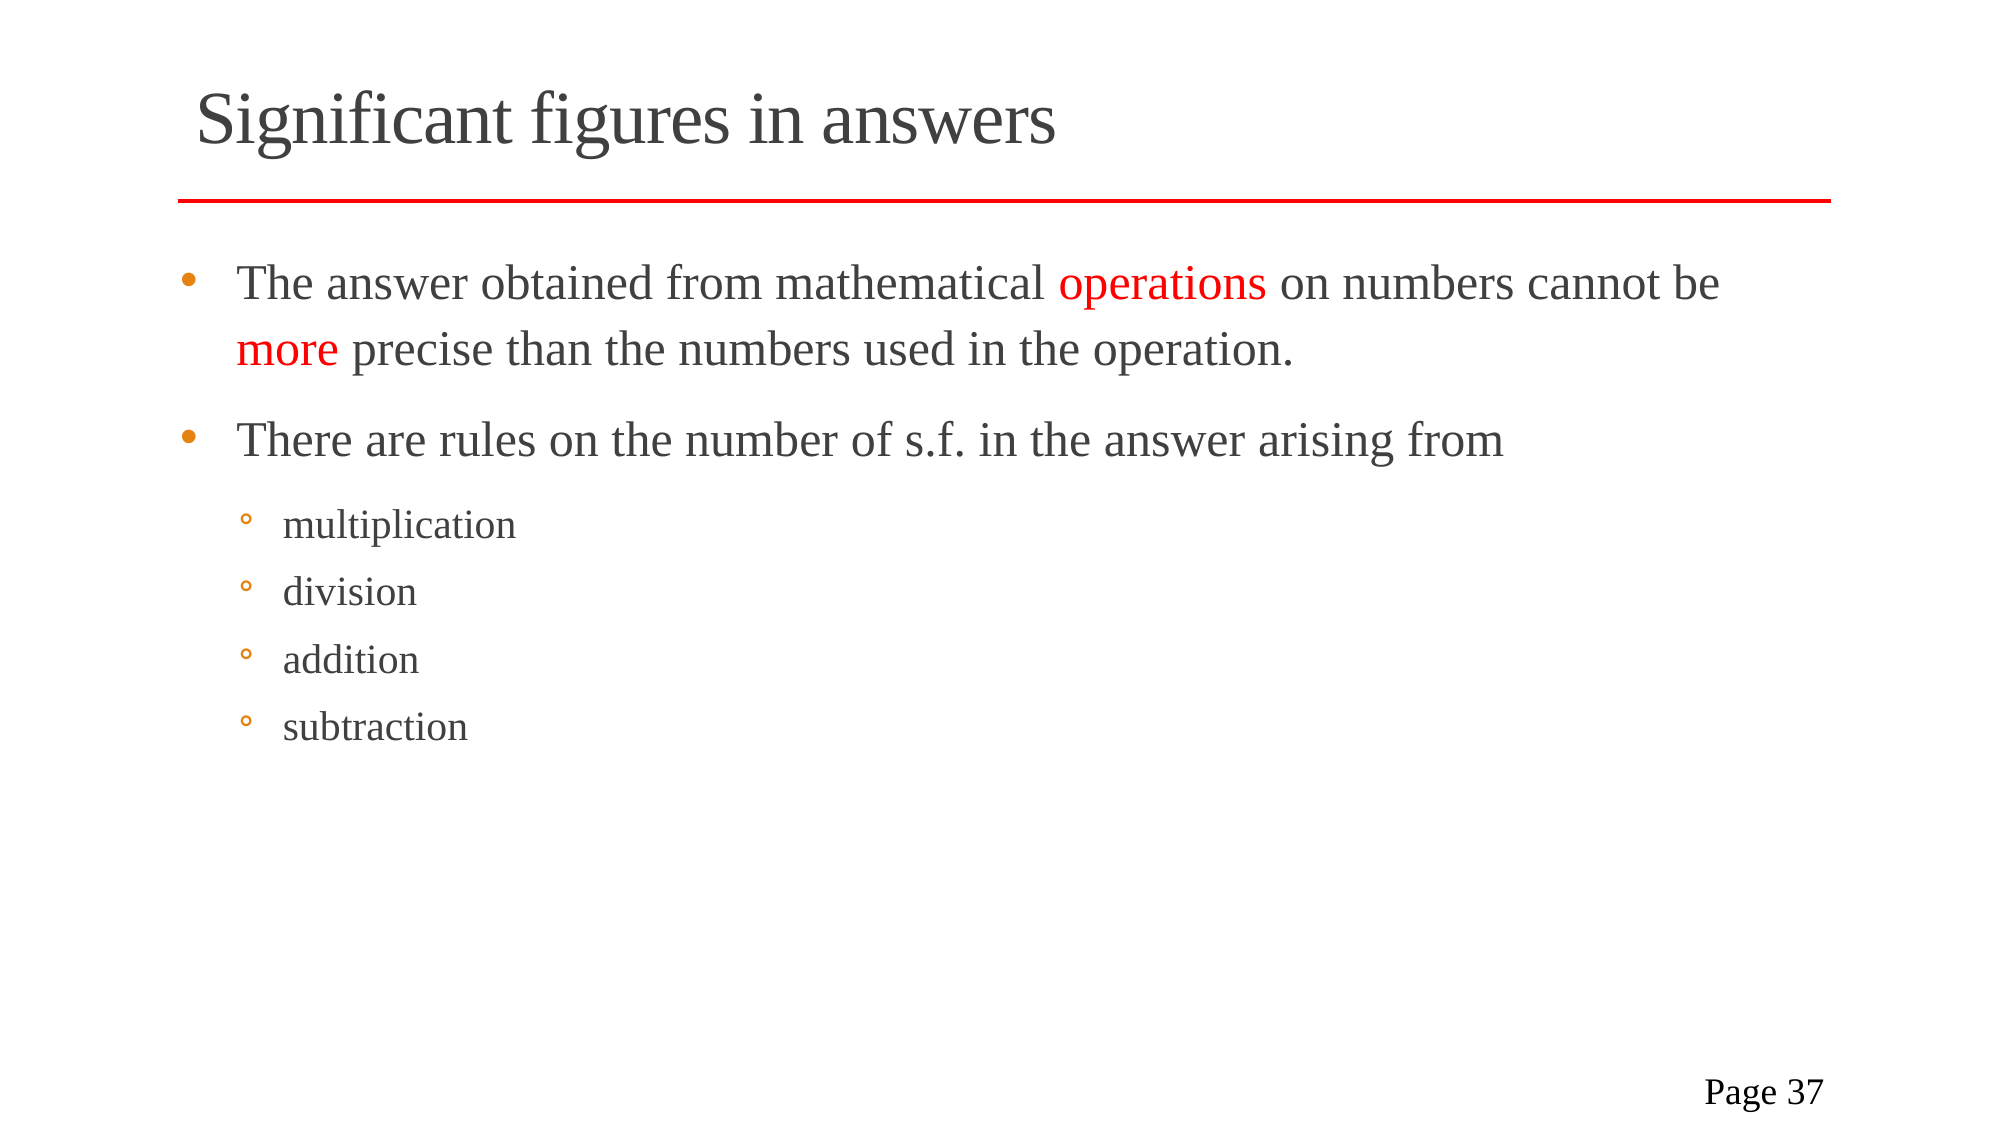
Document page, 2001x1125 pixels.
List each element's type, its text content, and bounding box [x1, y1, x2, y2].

slide_number Page 37 [1624, 1059, 1840, 1120]
list The answer obtained from mathematical operations on numbers cannot be more precise than the numbers used in the operation. There are rules on the number of s.f. in the answer arising from multiplication division addition subtraction [180, 236, 1834, 1004]
title Significant figures in answers [180, 47, 1830, 195]
